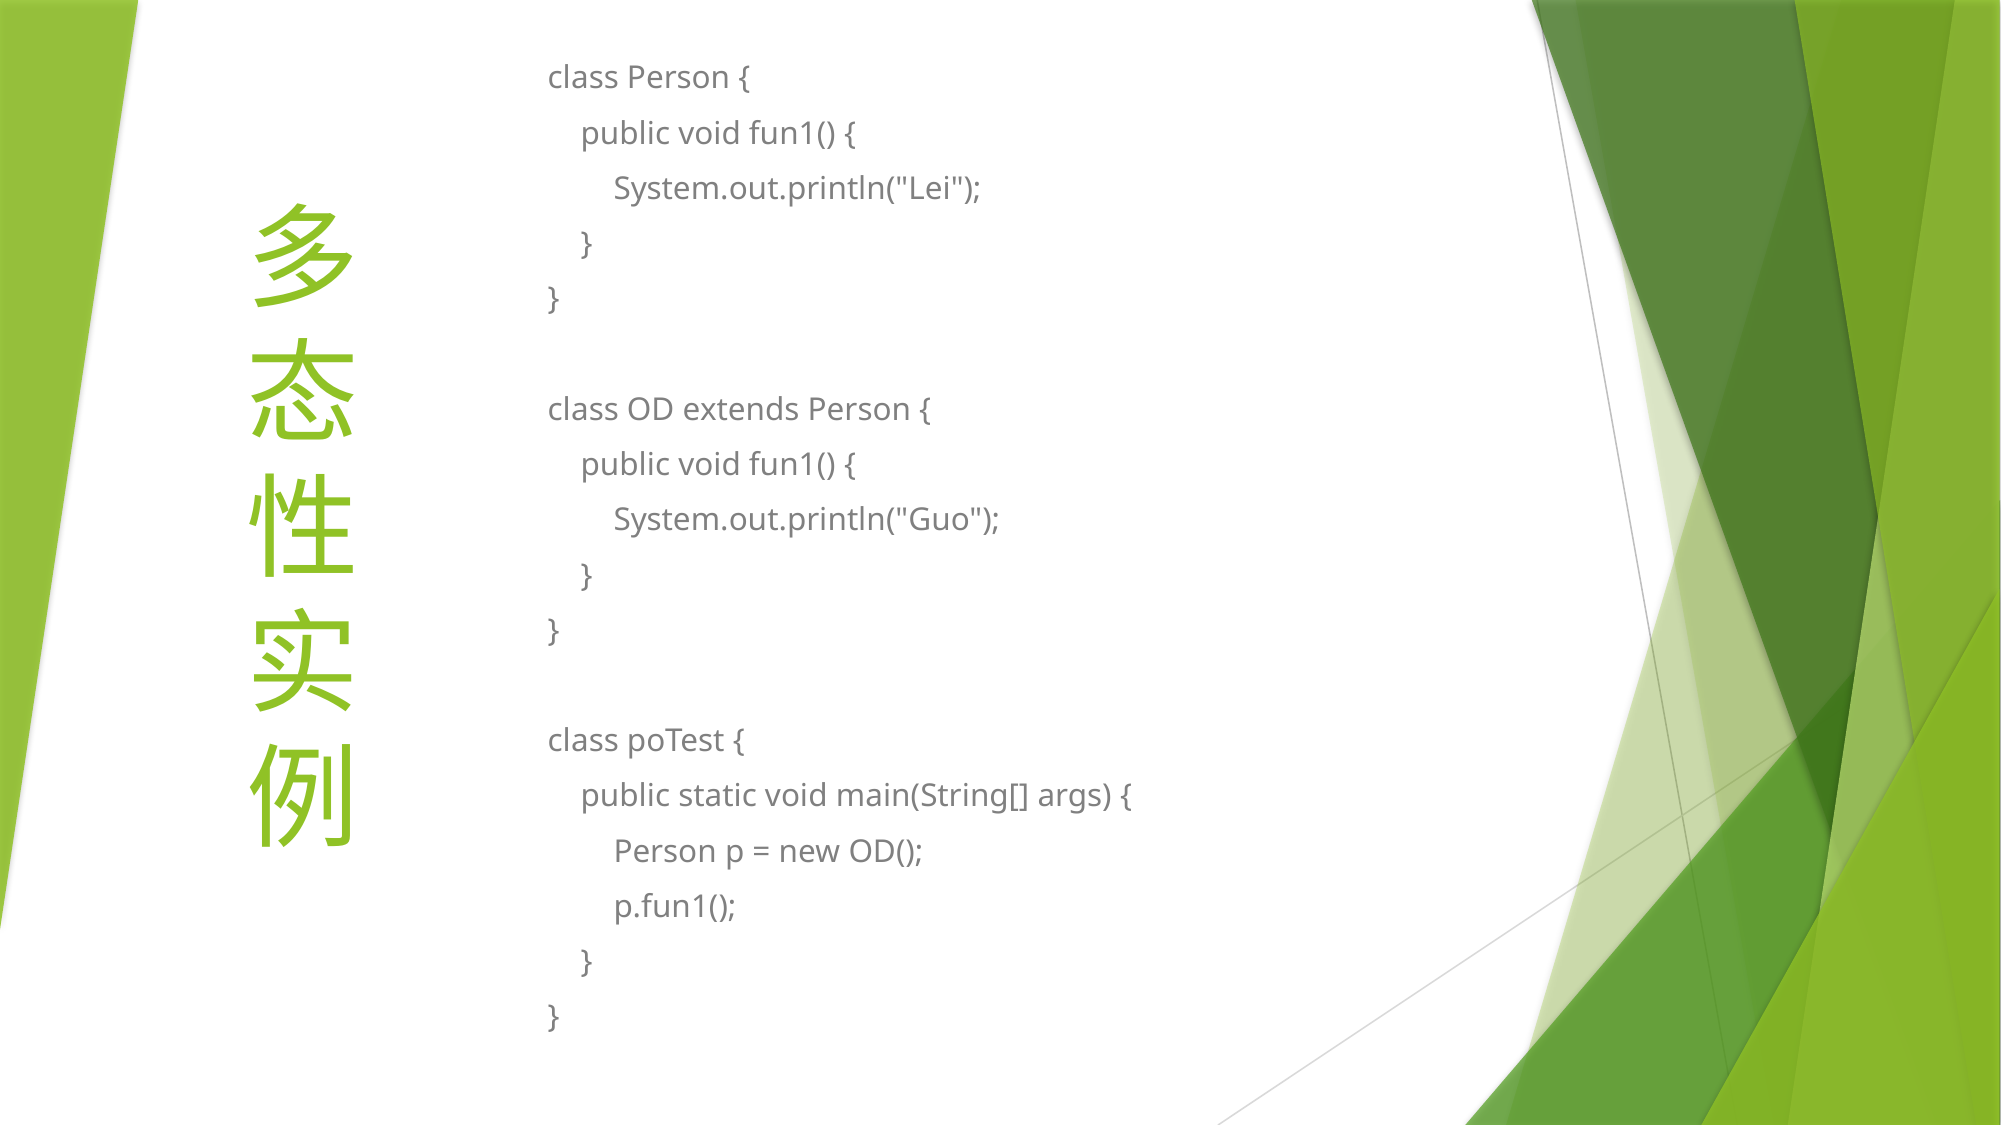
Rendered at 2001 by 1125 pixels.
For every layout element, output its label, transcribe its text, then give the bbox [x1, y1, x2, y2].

title 多态性实例 [210, 197, 374, 869]
subtitle class Person { public void fun1() { System.out.println("Lei"); } } class OD extends Person { public void fun1() { System.out.println("Guo"); } } class poTest { public static void main(String[] args) { Person p = new OD(); p.fun1(); } } [532, 50, 1665, 1046]
